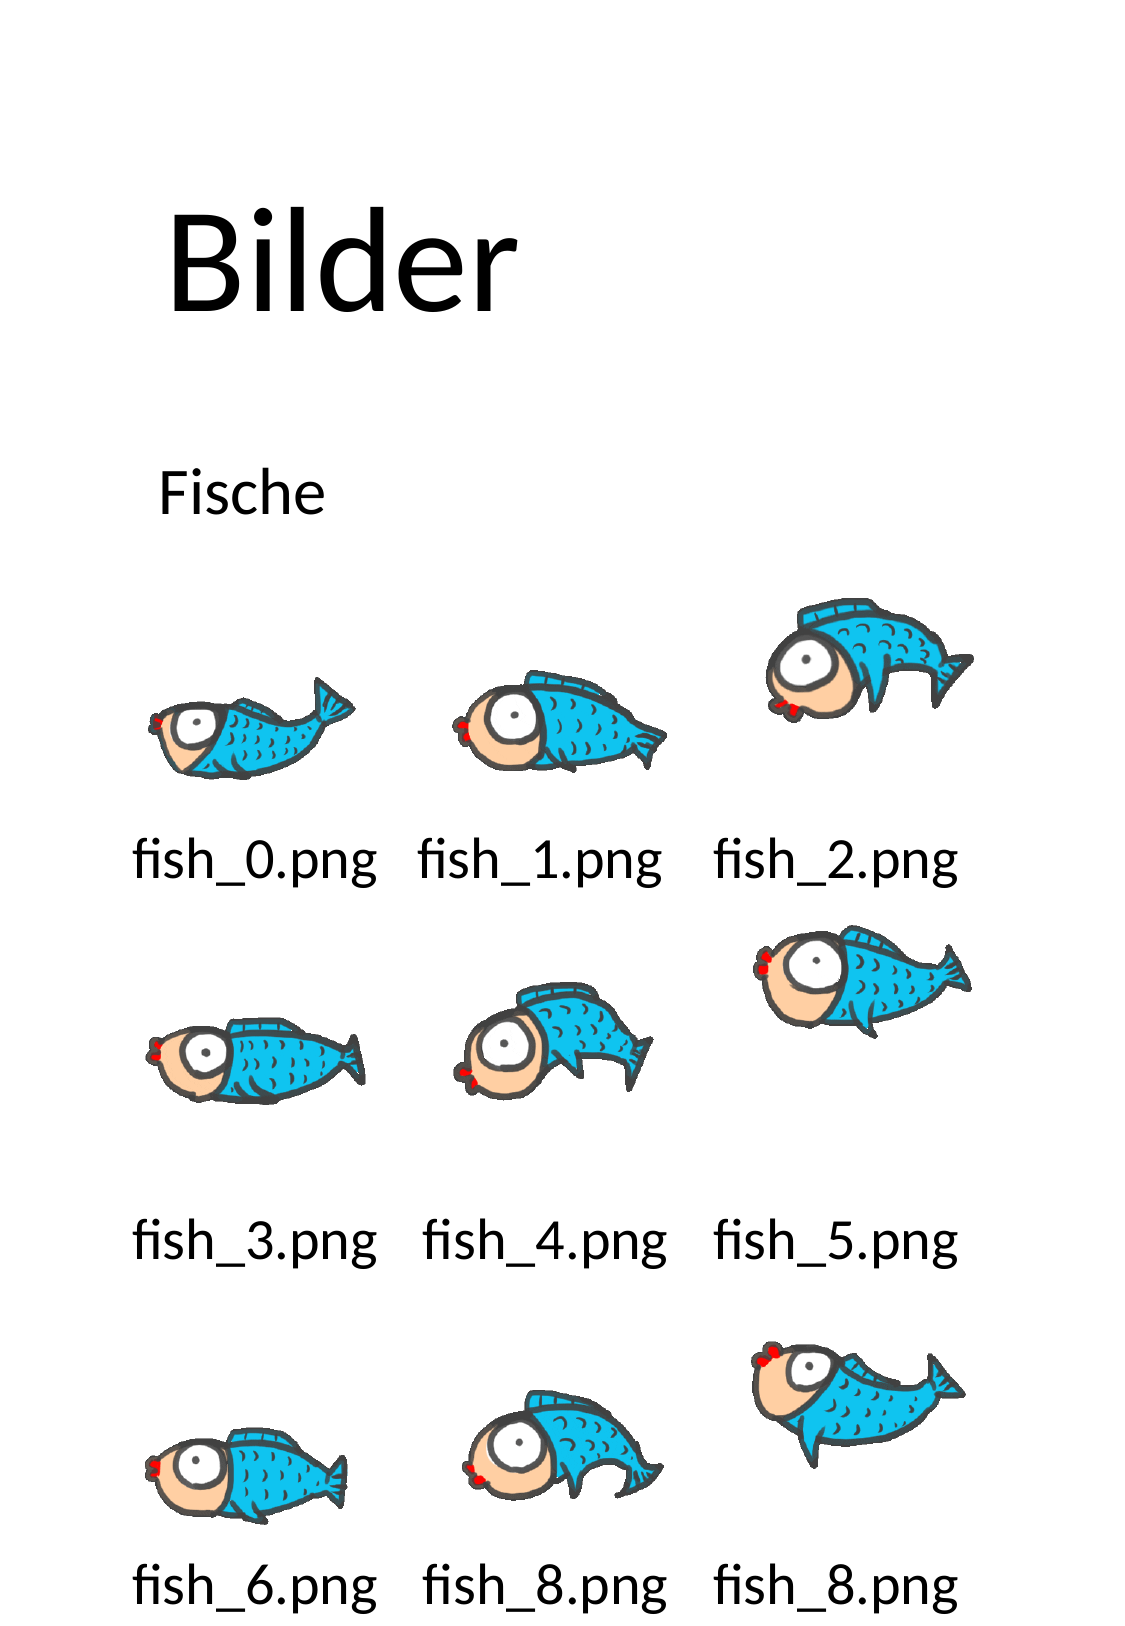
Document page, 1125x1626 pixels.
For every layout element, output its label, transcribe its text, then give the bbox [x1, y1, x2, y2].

text_box fish_6.png [117, 1539, 407, 1624]
text_box fish_1.png [402, 812, 694, 898]
text_box Fische [143, 440, 965, 536]
picture [413, 1322, 711, 1581]
picture [105, 1322, 403, 1581]
text_box fish_0.png [117, 834, 402, 898]
text_box fish_8.png [698, 1539, 989, 1624]
picture [413, 574, 711, 834]
text_box fish_5.png [698, 1193, 990, 1279]
picture [722, 1322, 1020, 1581]
picture [722, 905, 1020, 1165]
picture [722, 574, 1020, 834]
picture [413, 905, 711, 1165]
picture [105, 905, 403, 1165]
text_box fish_3.png [117, 1193, 409, 1279]
text_box fish_8.png [407, 1539, 698, 1624]
text_box fish_4.png [409, 1193, 698, 1279]
text_box fish_2.png [698, 812, 990, 898]
picture [105, 574, 403, 834]
text_box Bilder [149, 154, 1020, 349]
